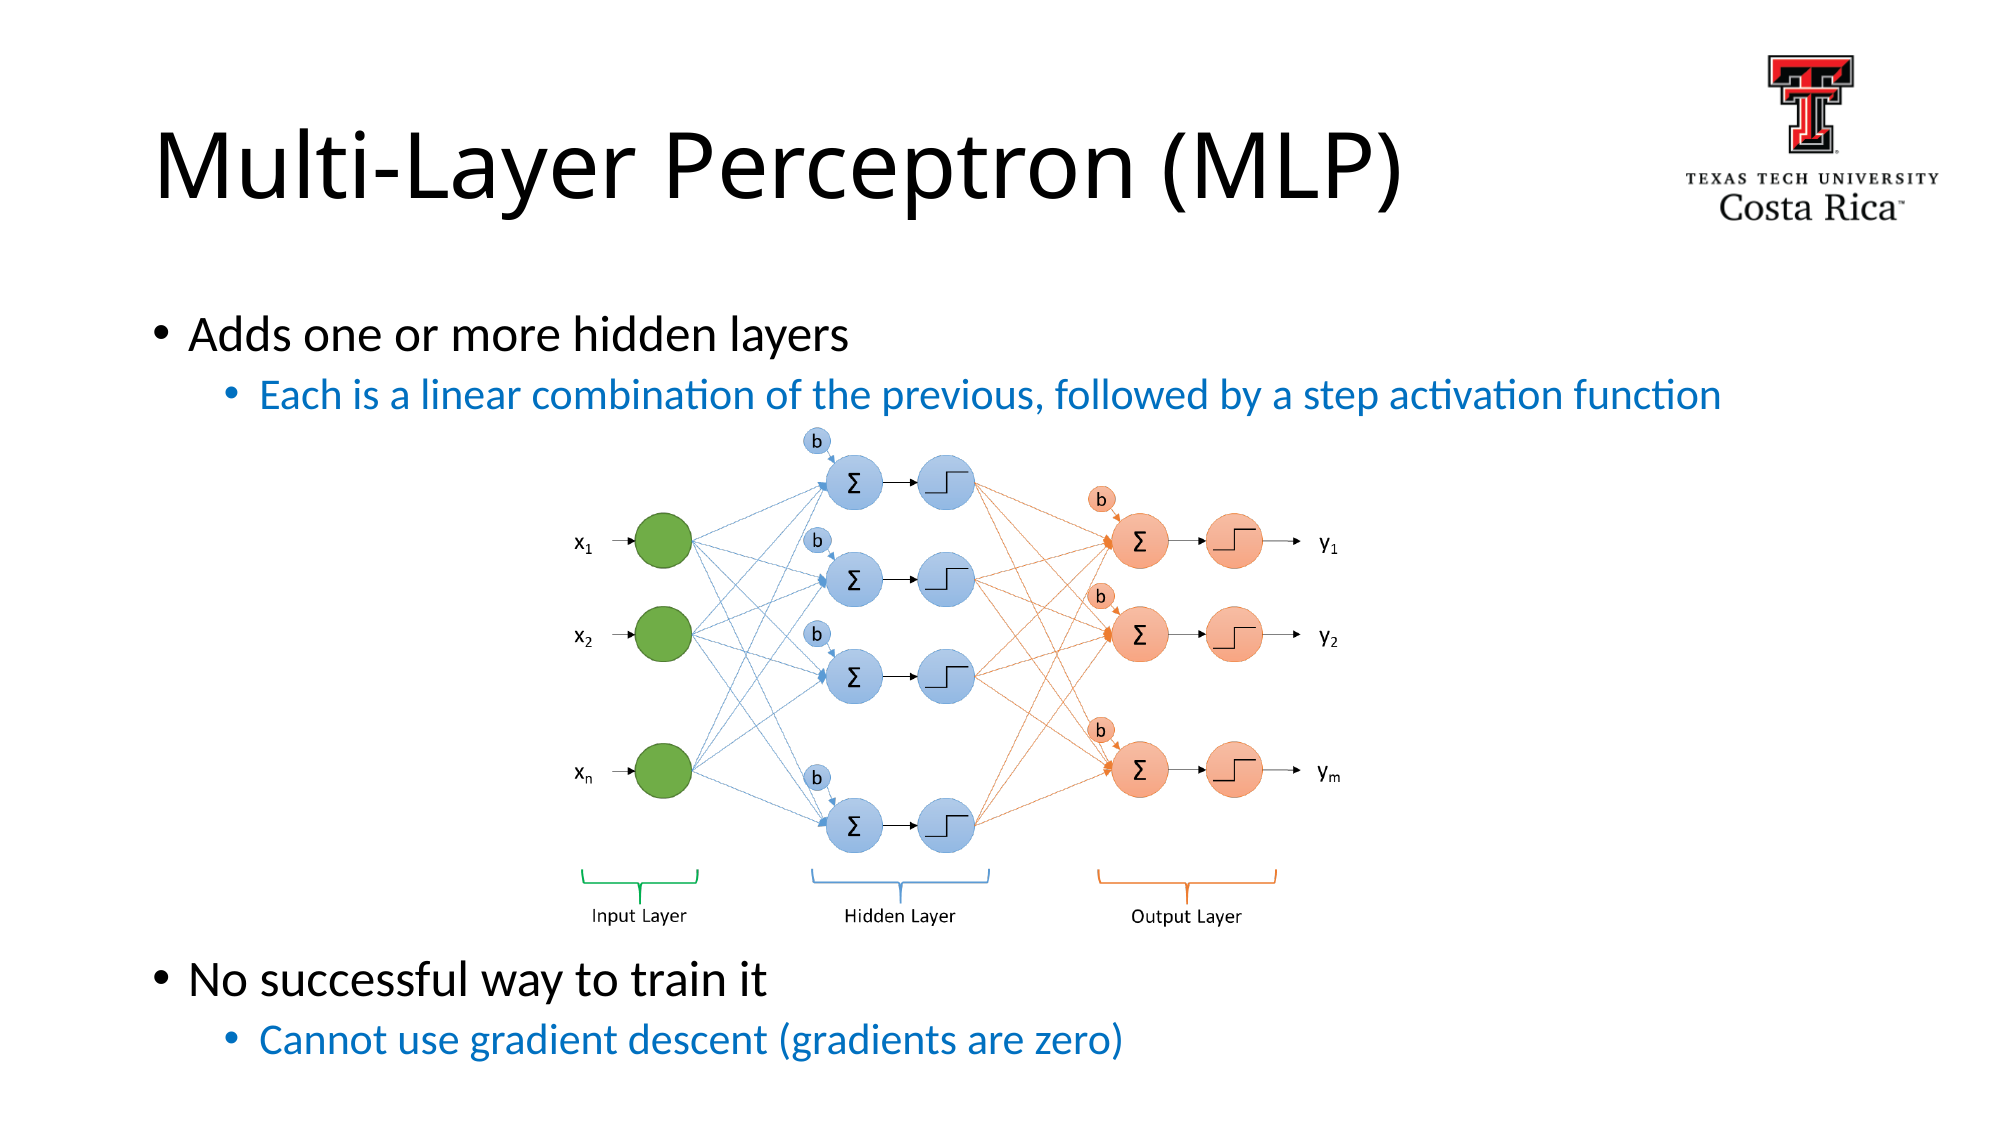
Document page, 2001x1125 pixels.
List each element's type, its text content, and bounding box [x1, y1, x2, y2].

picture [555, 421, 1357, 941]
list Adds one or more hidden layers Each is a linear combination of the previous, followed by a step activation function No successful way to train it Cannot use gradient descent (gradients are zero) [137, 299, 1863, 1080]
title Multi-Layer Perceptron (MLP) [137, 59, 1863, 278]
picture [1664, 30, 1964, 251]
